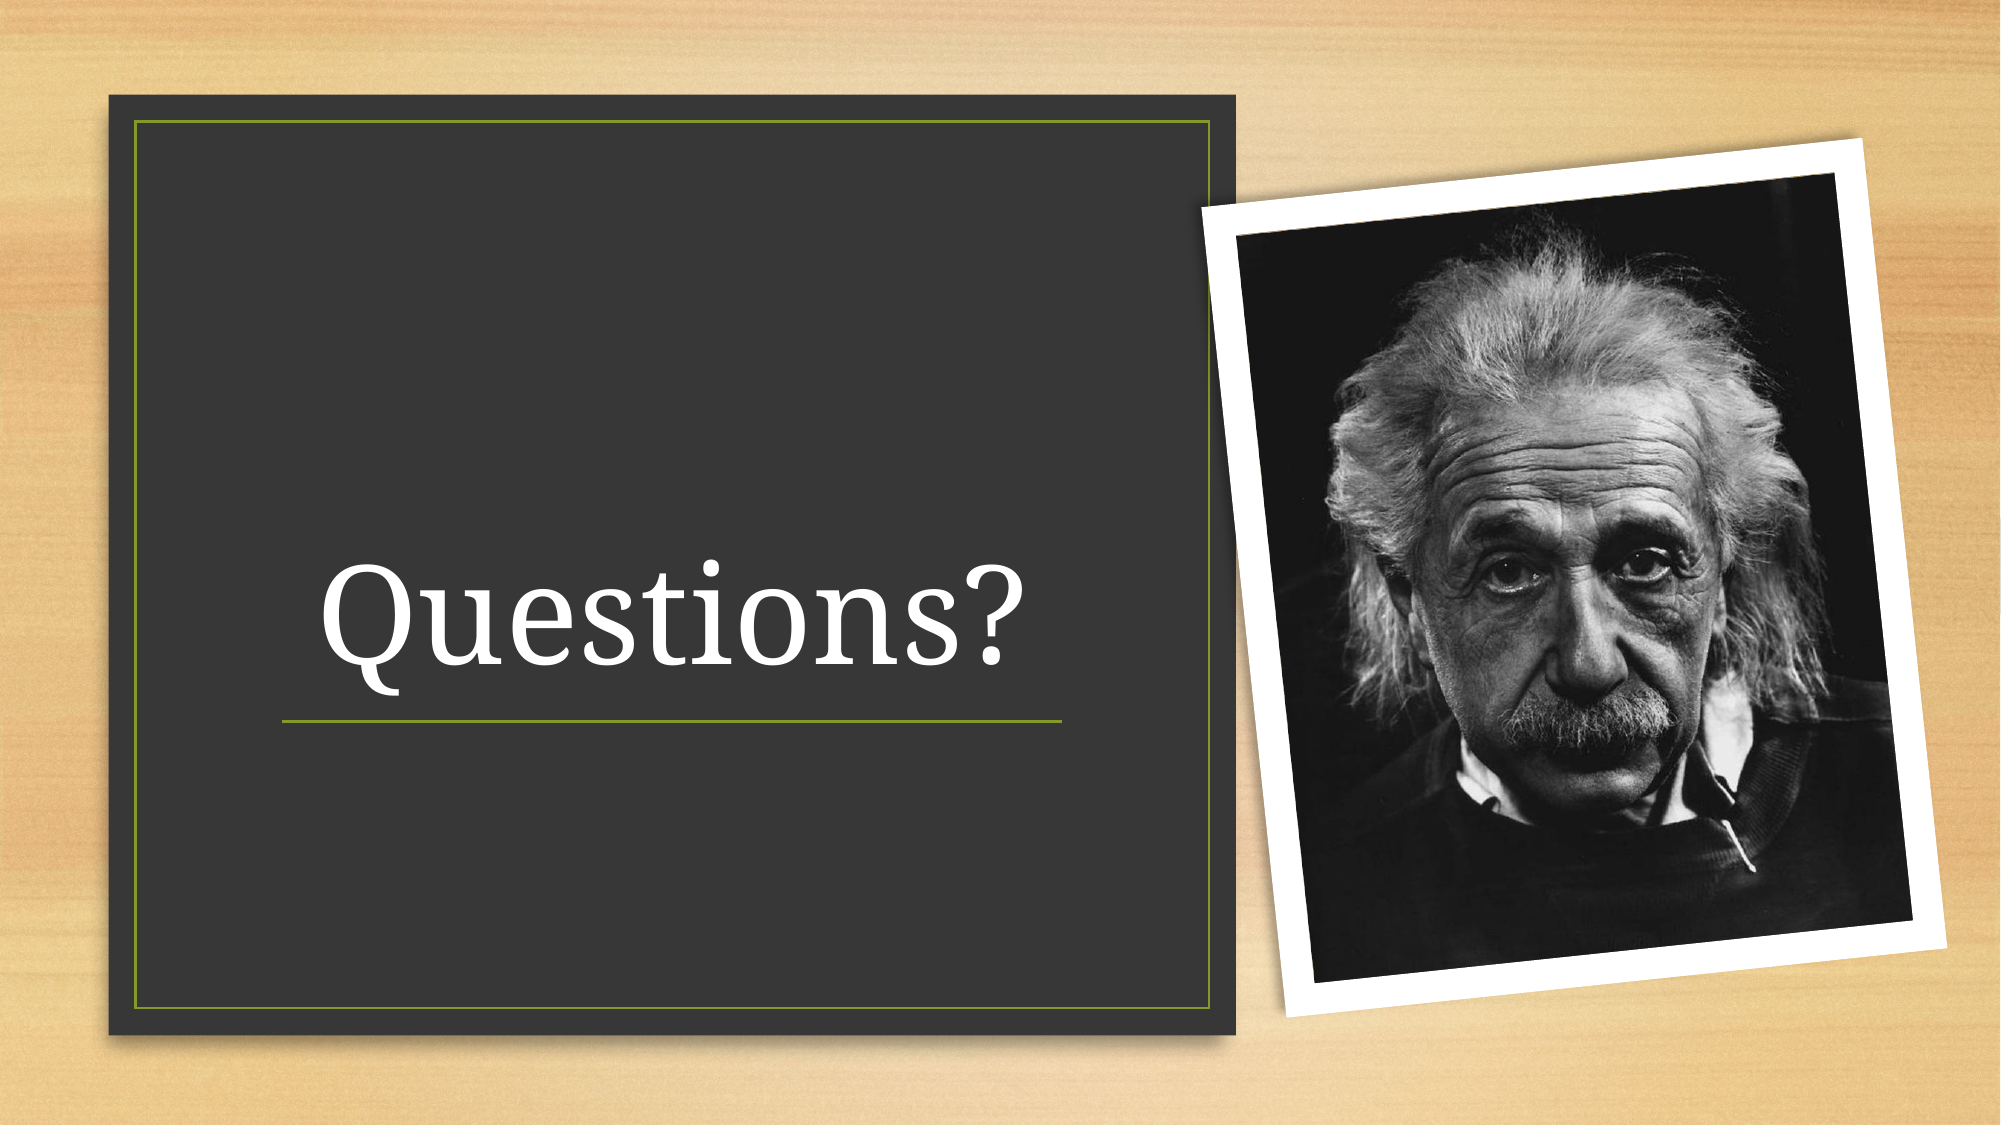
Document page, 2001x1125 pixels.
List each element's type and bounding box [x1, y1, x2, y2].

text_box [0, 0, 2000, 1125]
picture [1273, 201, 1876, 955]
